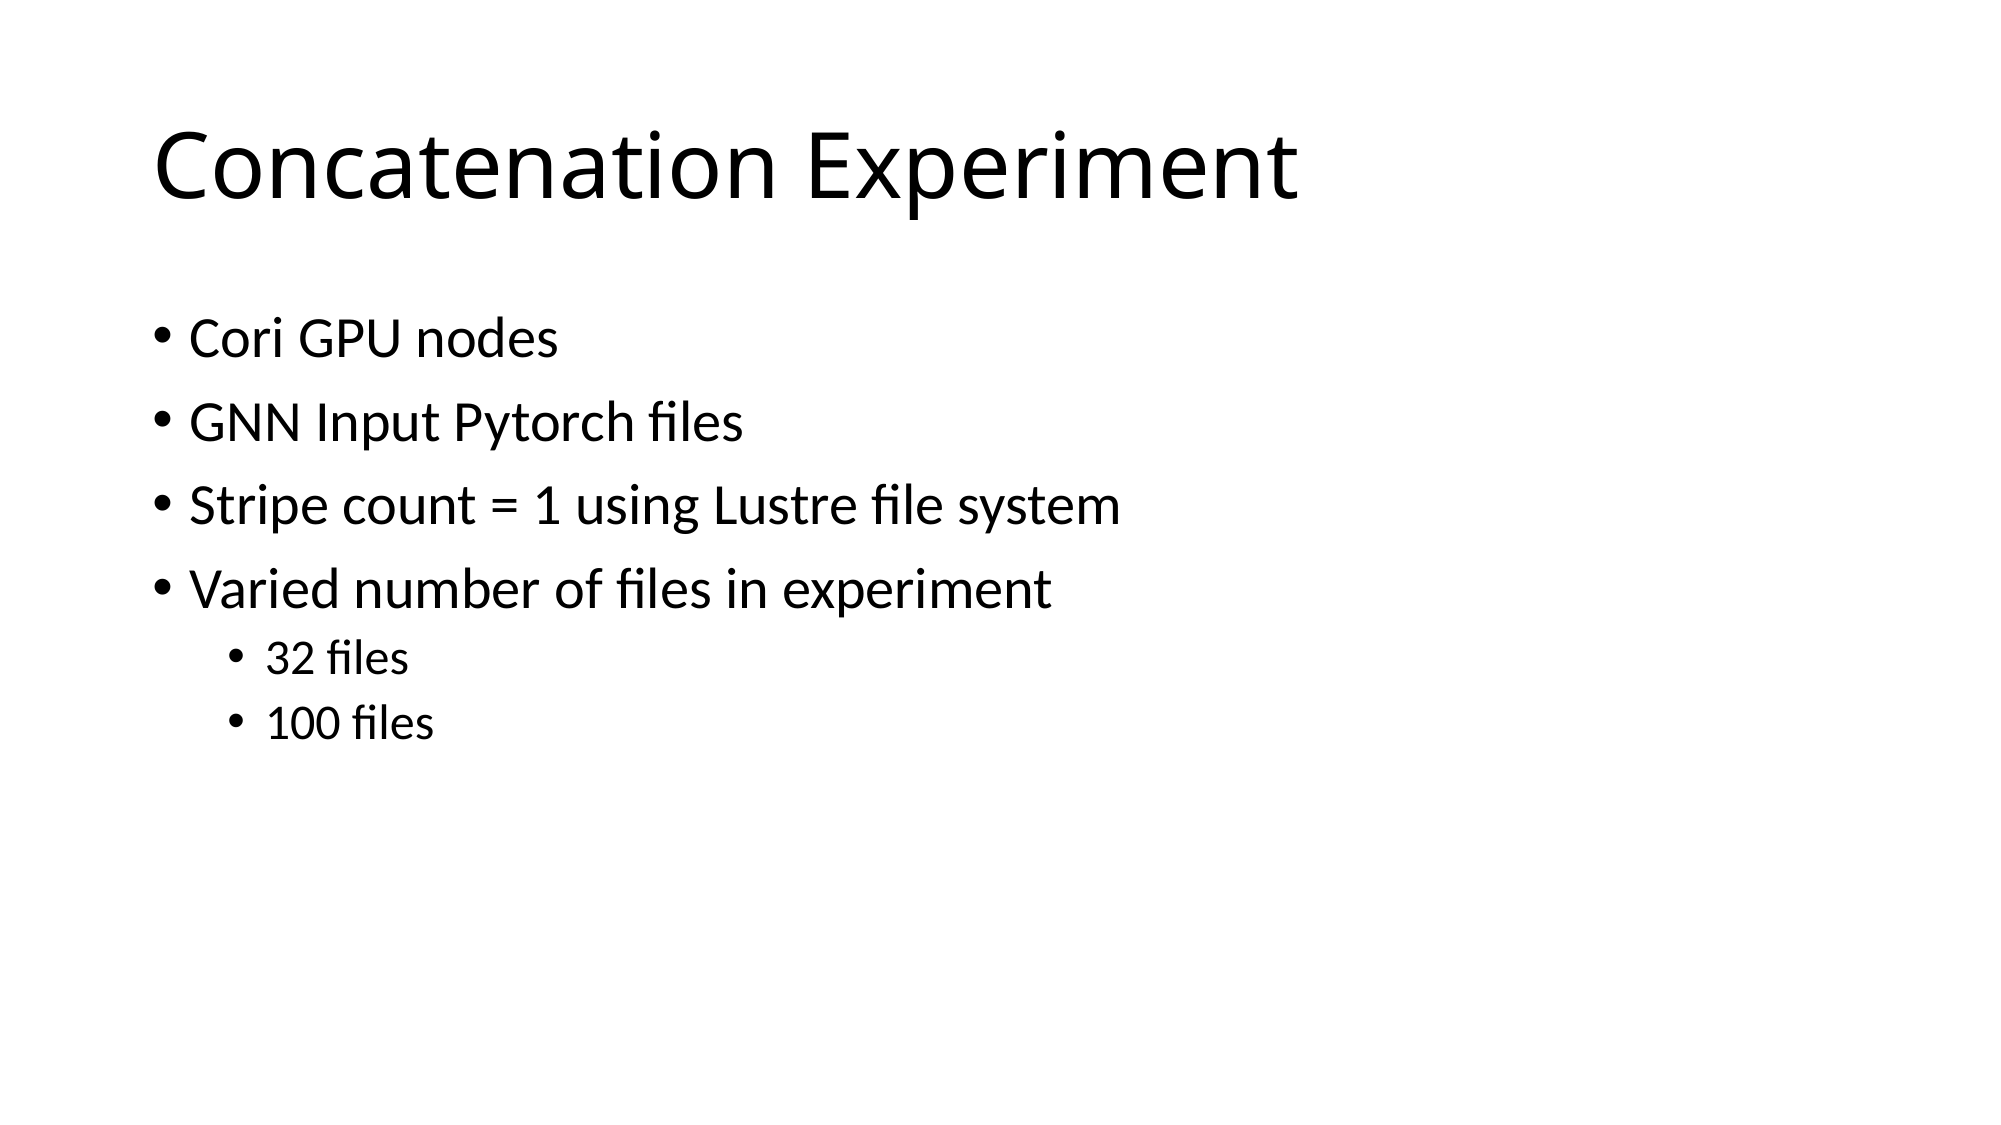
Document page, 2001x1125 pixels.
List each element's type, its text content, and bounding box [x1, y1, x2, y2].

title Concatenation Experiment [137, 59, 1863, 278]
list Cori GPU nodes GNN Input Pytorch files Stripe count = 1 using Lustre file system Varied number of files in experiment 32 files 100 files [137, 299, 1863, 1014]
